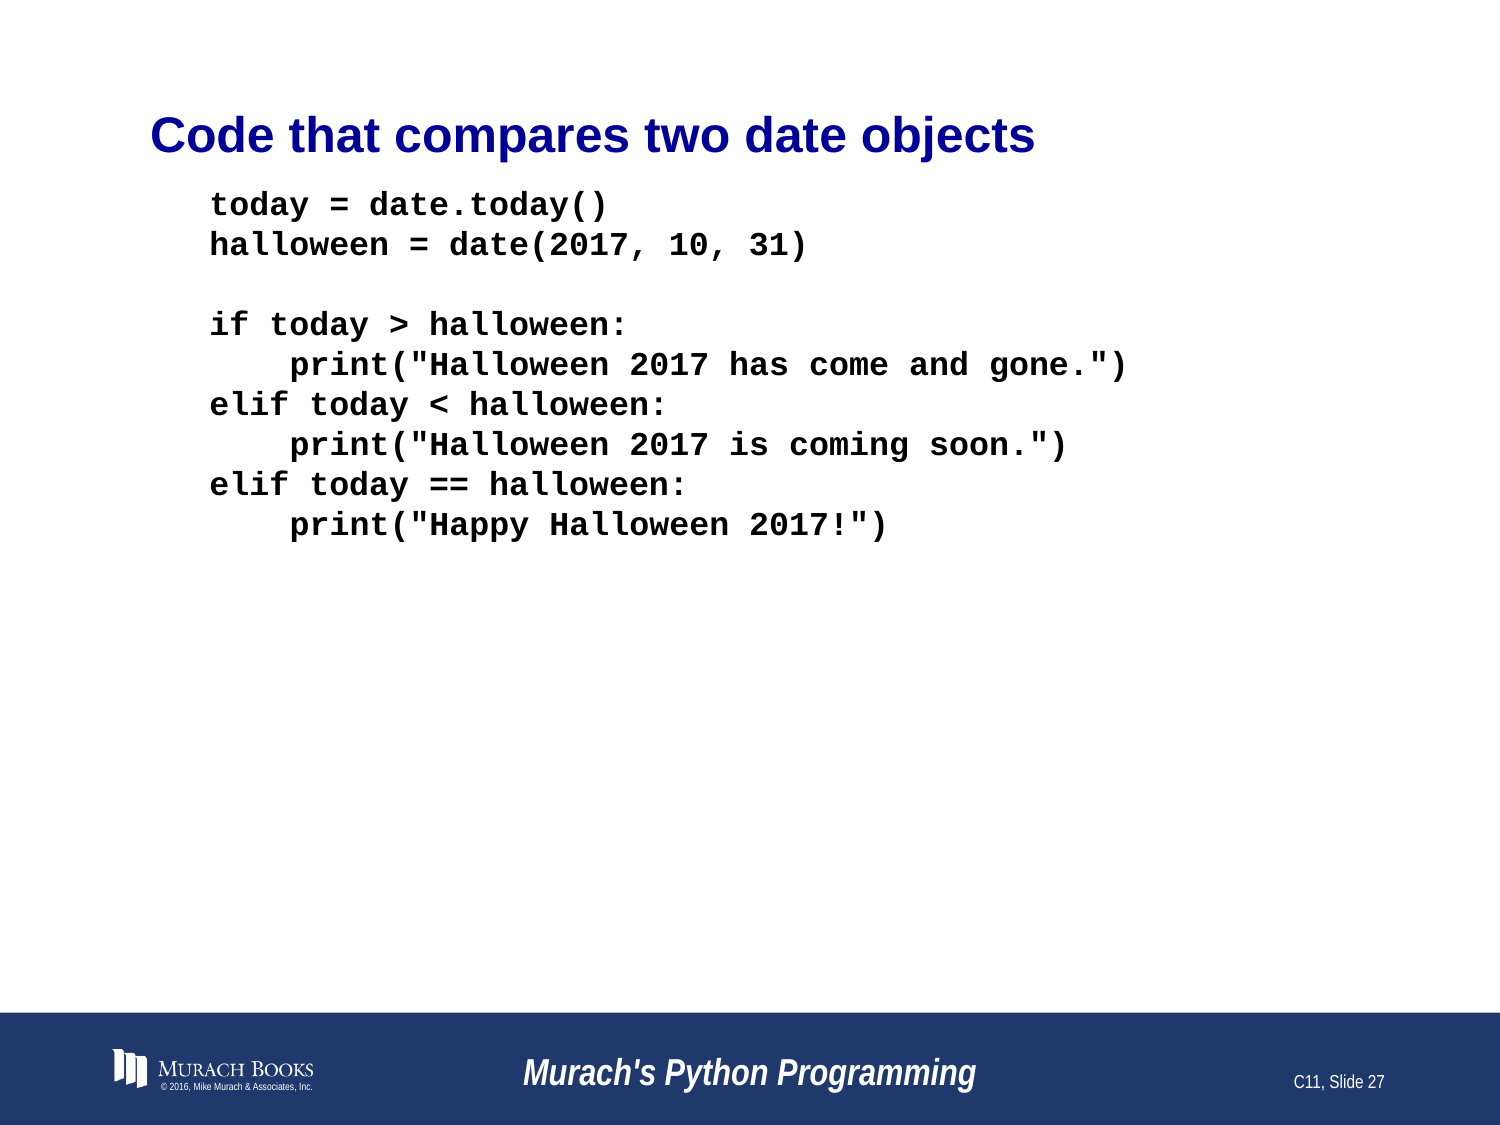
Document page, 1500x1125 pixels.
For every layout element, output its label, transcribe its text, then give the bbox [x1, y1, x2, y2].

slide_number Murach's Python Programming [463, 1025, 1050, 1100]
footer © 2016, Mike Murach & Associates, Inc. [12, 1025, 463, 1100]
slide_number C11, Slide 27 [1087, 1025, 1400, 1100]
title Code that compares two date objects [150, 102, 1350, 164]
list today = date.today() halloween = date(2017, 10, 31) if today > halloween: print("Halloween 2017 has come and gone.") elif today < halloween: print("Halloween 2017 is coming soon.") elif today == halloween: print("Happy Halloween 2017!") [137, 174, 1350, 975]
